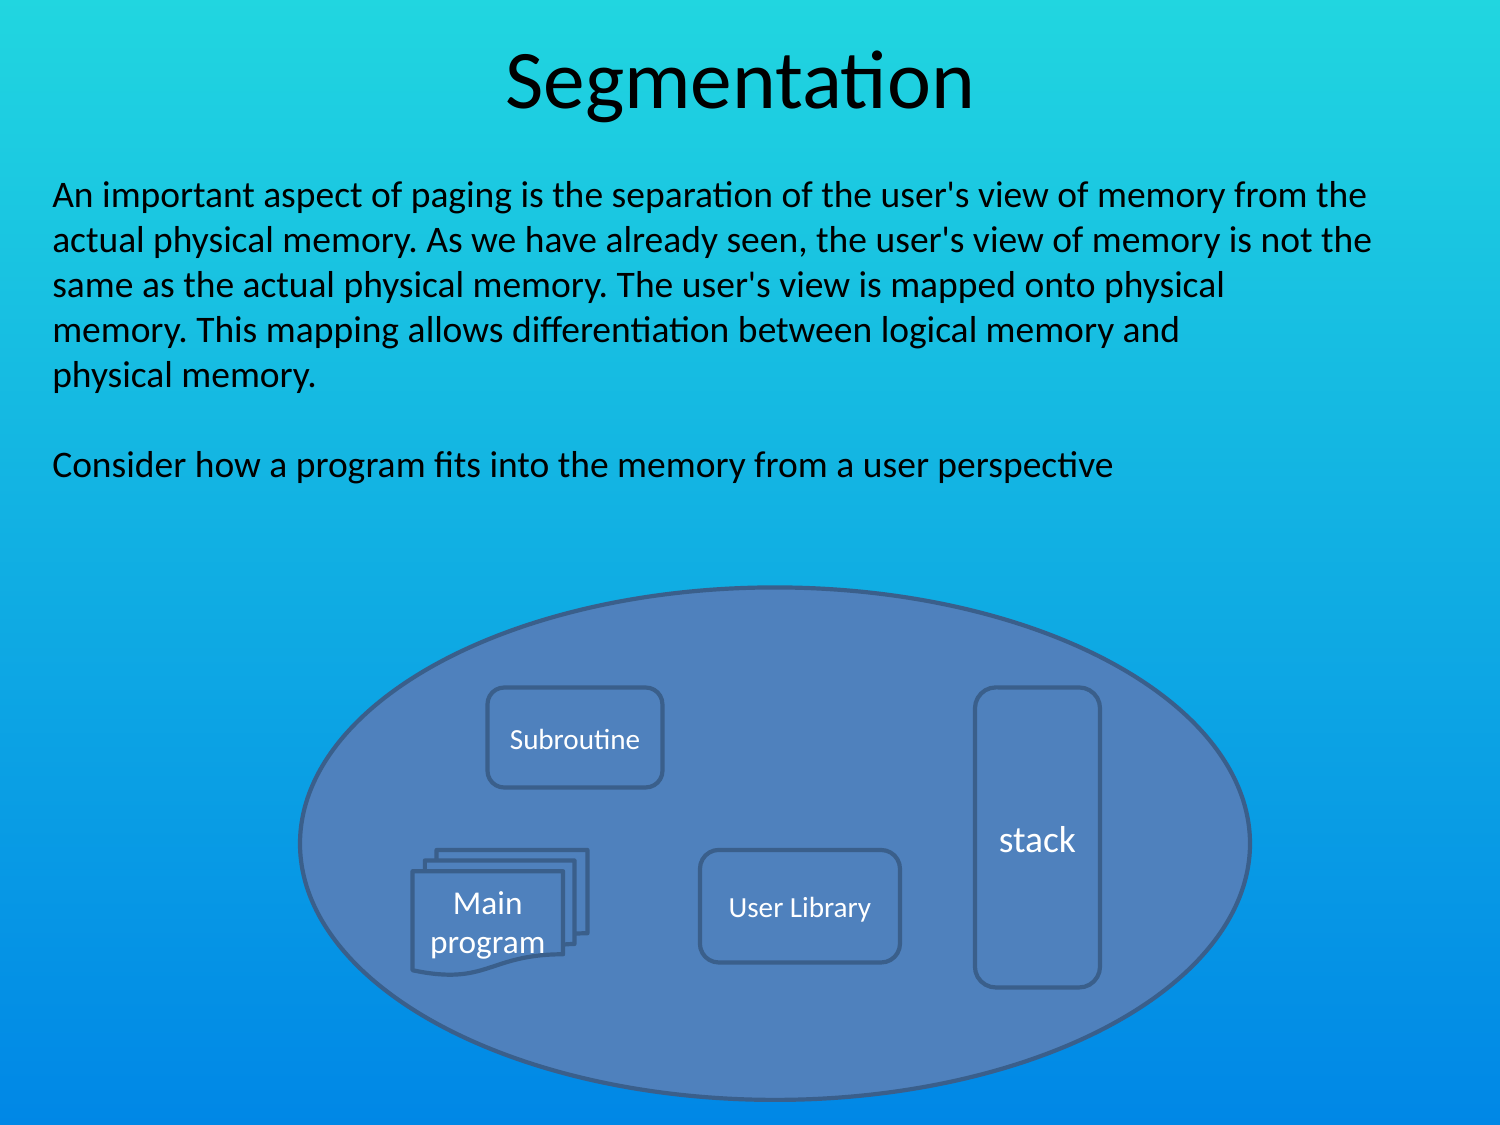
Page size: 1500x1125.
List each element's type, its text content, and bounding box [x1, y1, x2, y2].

text_box stack [972, 685, 1103, 990]
text_box [297, 585, 1253, 1102]
text_box User Library [697, 847, 903, 965]
text_box An important aspect of paging is the separation of the user's view of memory from the actual physical memory. As we have already seen, the user's view of memory is not the same as the actual physical memory. The user's view is mapped onto physical memory. This mapping allows differentiation between logical memory and physical memory. Consider how a program fits into the memory from a user perspective [37, 162, 1438, 493]
text_box Subroutine [485, 685, 665, 790]
text_box Main program [410, 847, 590, 977]
title Segmentation [75, 0, 1425, 150]
